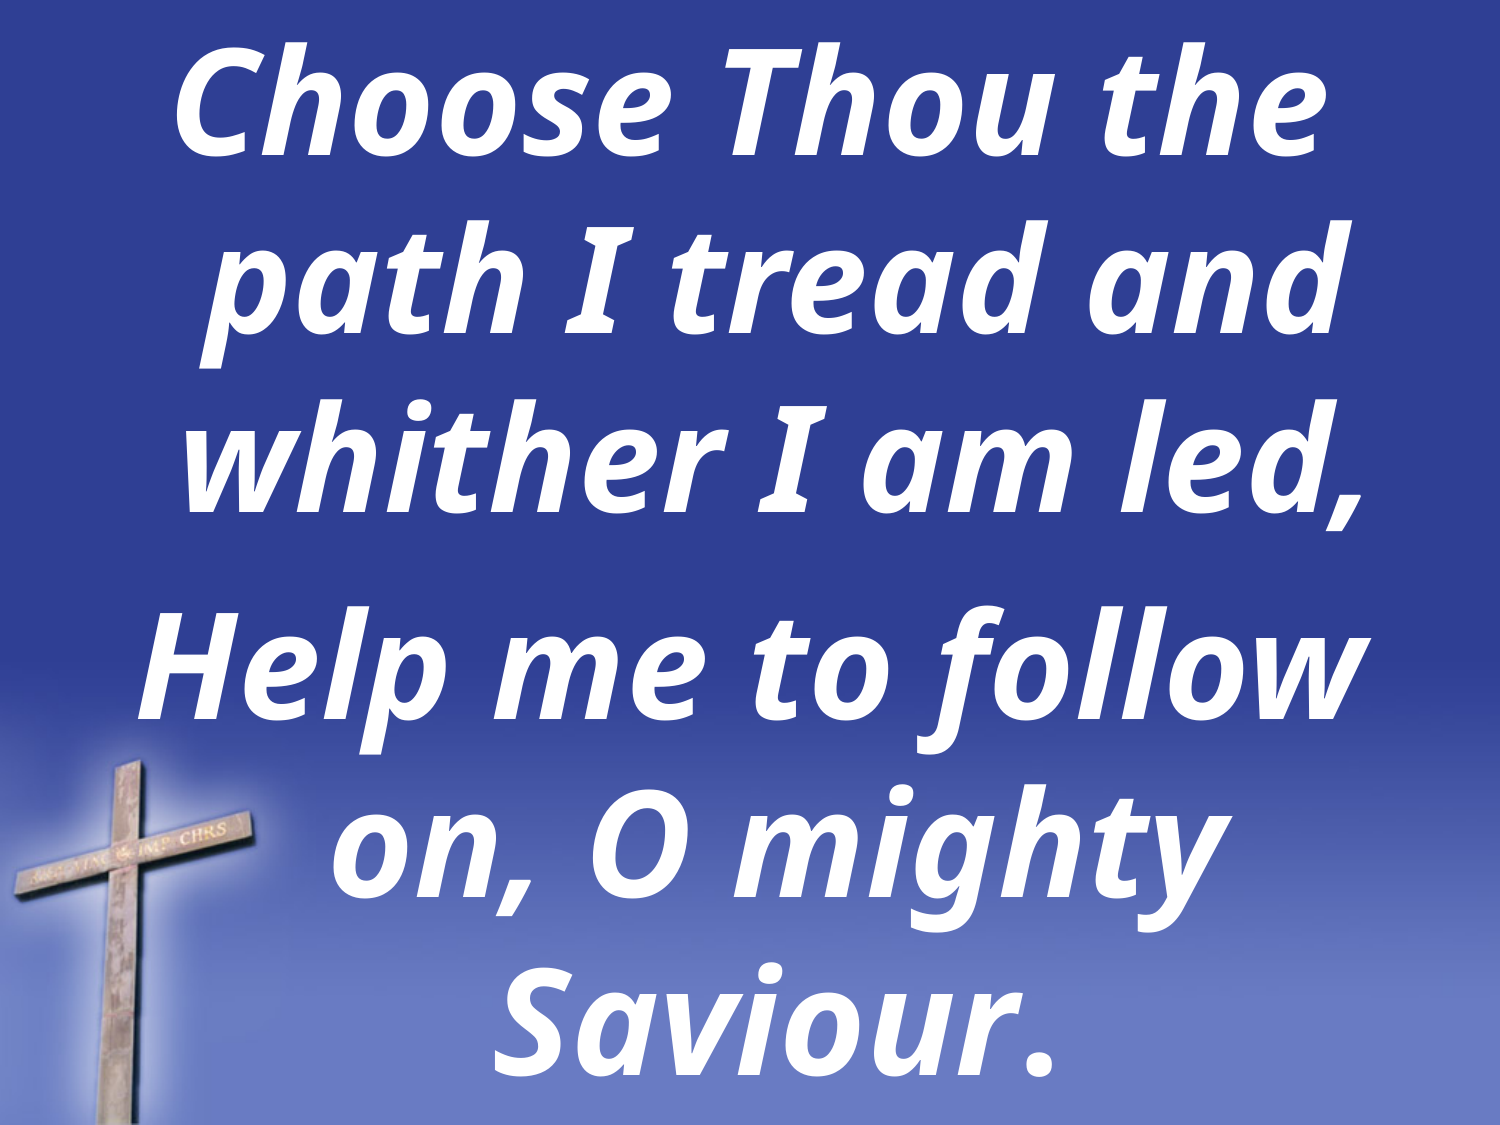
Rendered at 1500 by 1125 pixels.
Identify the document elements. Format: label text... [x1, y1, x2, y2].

list Choose Thou the path I tread and whither I am led, Help me to follow on, O mighty Saviour. [0, 0, 1500, 1125]
